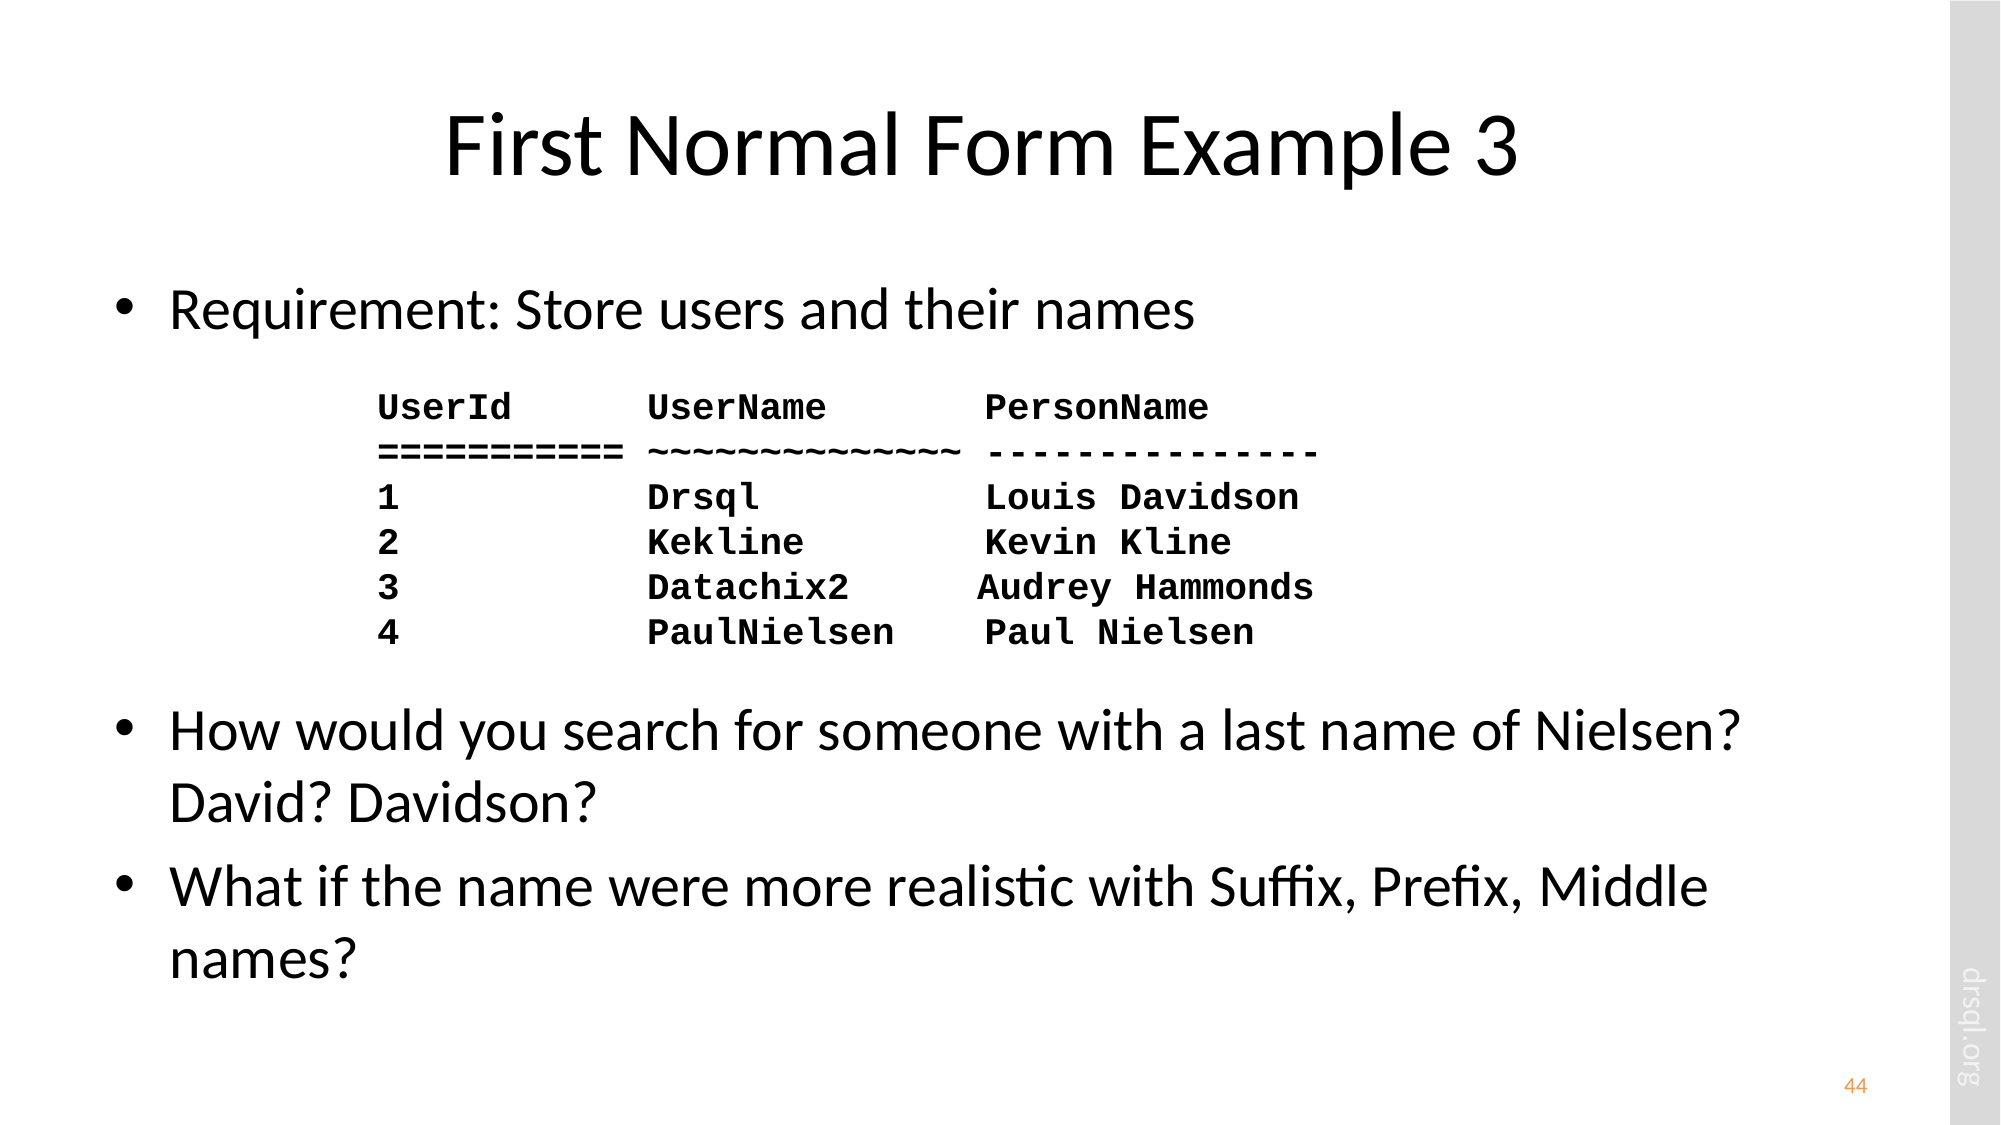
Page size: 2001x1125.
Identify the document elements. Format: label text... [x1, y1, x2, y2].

text_box UserId UserName PersonName =========== ~~~~~~~~~~~~~~ --------------- 1 Drsql Louis Davidson 2 Kekline Kevin Kline 3 Datachix2 Audrey Hammonds 4 PaulNielsen Paul Nielsen [362, 374, 1713, 660]
title First Normal Form Example 3 [99, 45, 1867, 233]
list Requirement: Store users and their names How would you search for someone with a last name of Nielsen? David? Davidson? What if the name were more realistic with Suffix, Prefix, Middle names? [99, 262, 1800, 1005]
